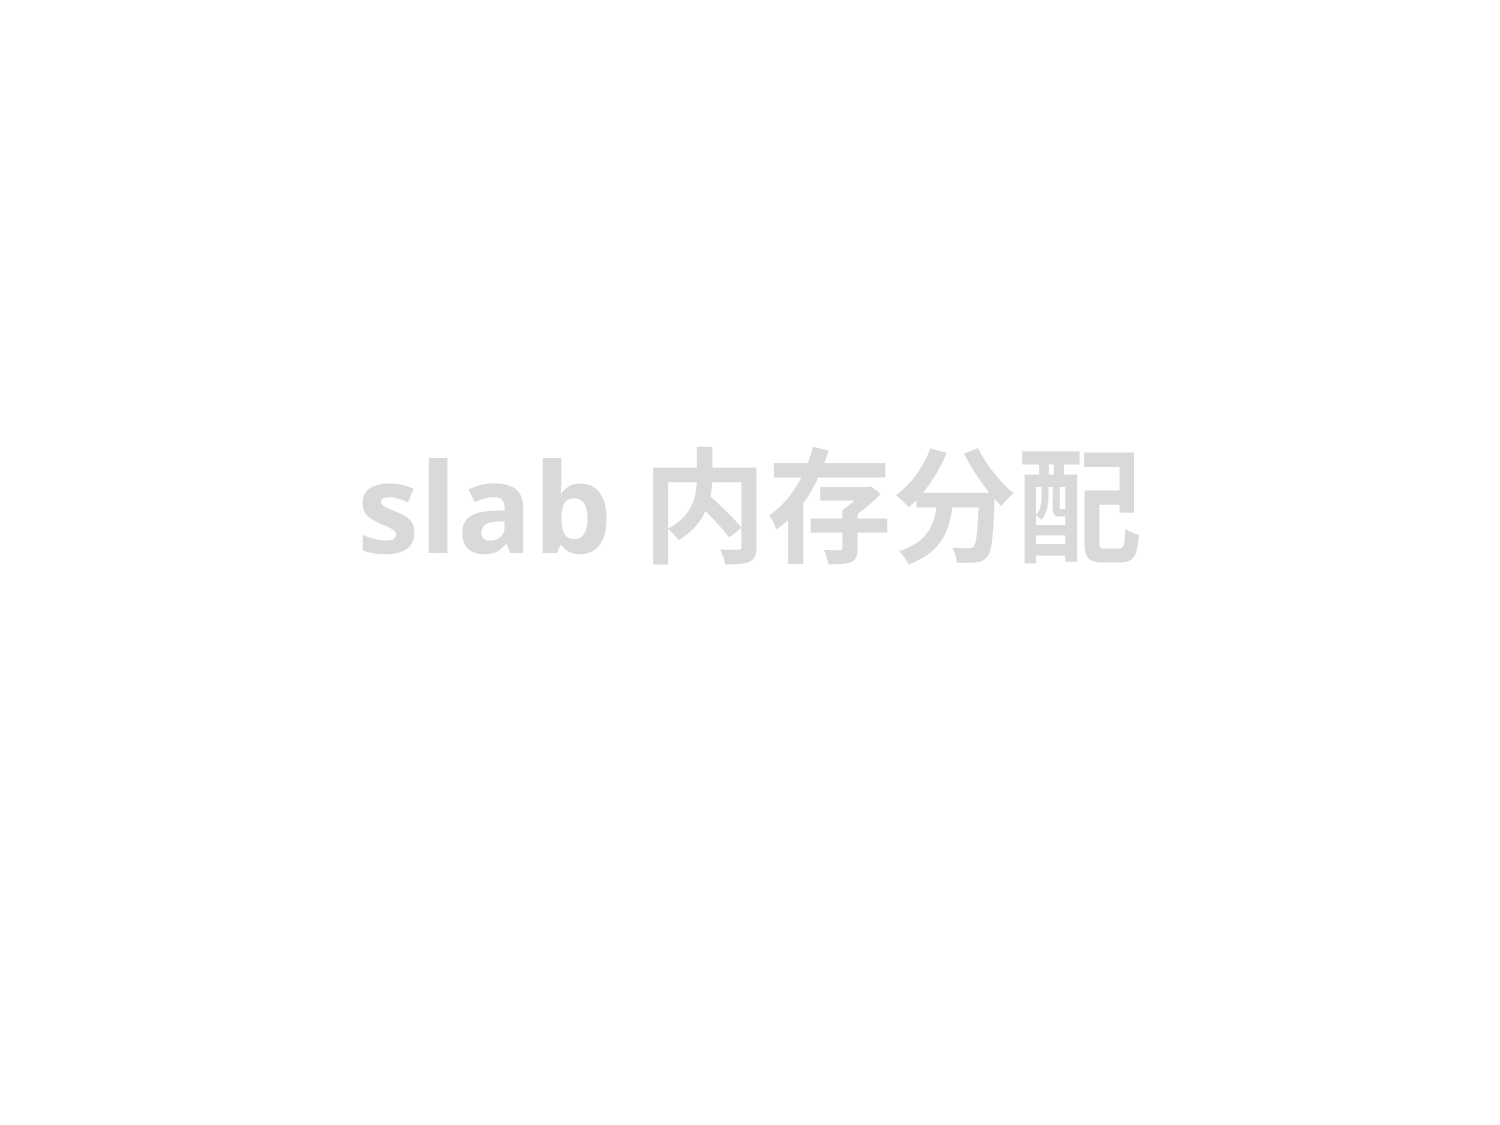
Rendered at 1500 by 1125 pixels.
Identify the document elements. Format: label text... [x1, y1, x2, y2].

title slab内存分配 [0, 397, 1500, 587]
